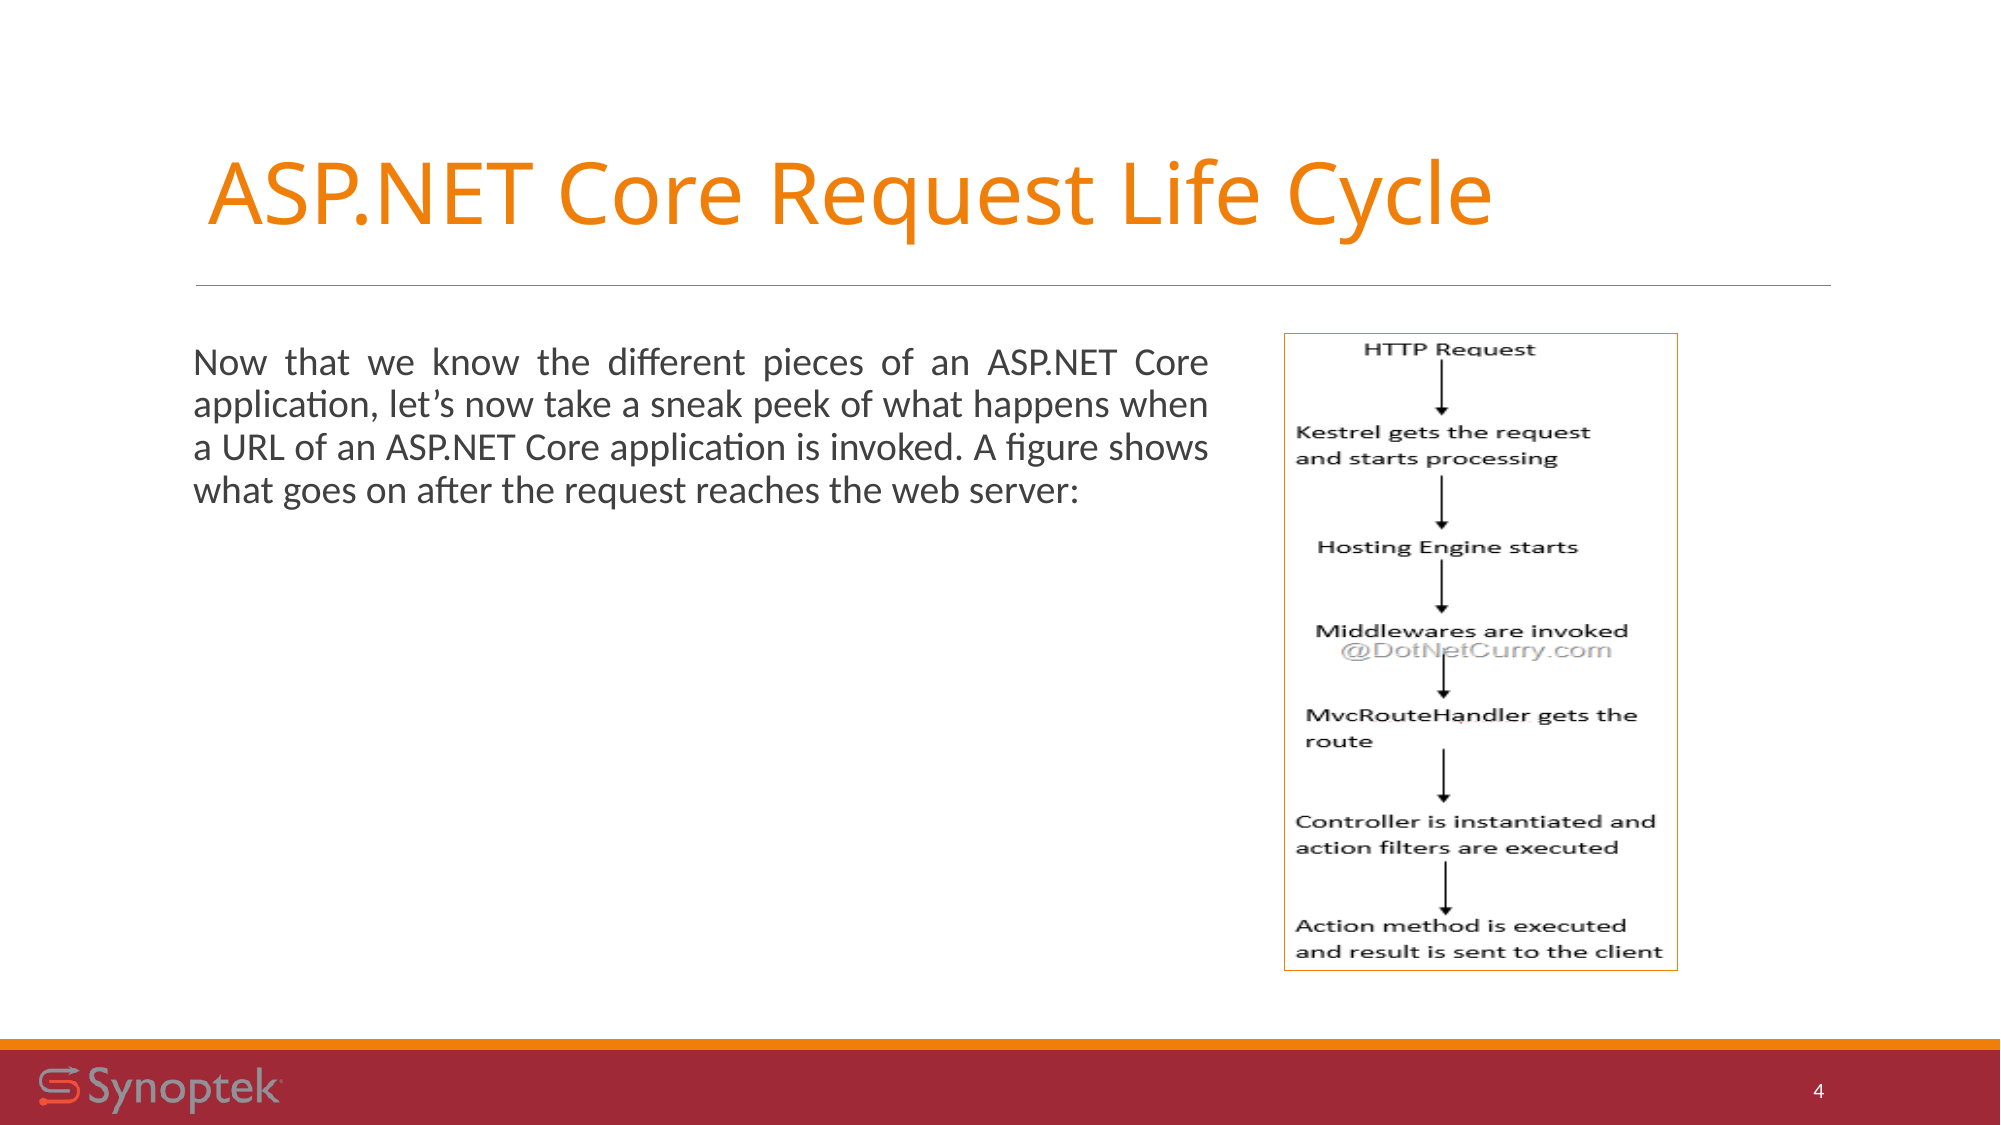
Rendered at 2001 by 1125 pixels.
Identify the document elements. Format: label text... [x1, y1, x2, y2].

slide_number 4 [1624, 1059, 1840, 1120]
picture [35, 1030, 286, 1125]
list Now that we know the different pieces of an ASP.NET Core application, let’s now take a sneak peek of what happens when a URL of an ASP.NET Core application is invoked. A figure shows what goes on after the request reaches the web server: [193, 333, 1211, 971]
title ASP.NET Core Request Life Cycle [193, 146, 1831, 250]
picture [1283, 333, 1679, 972]
